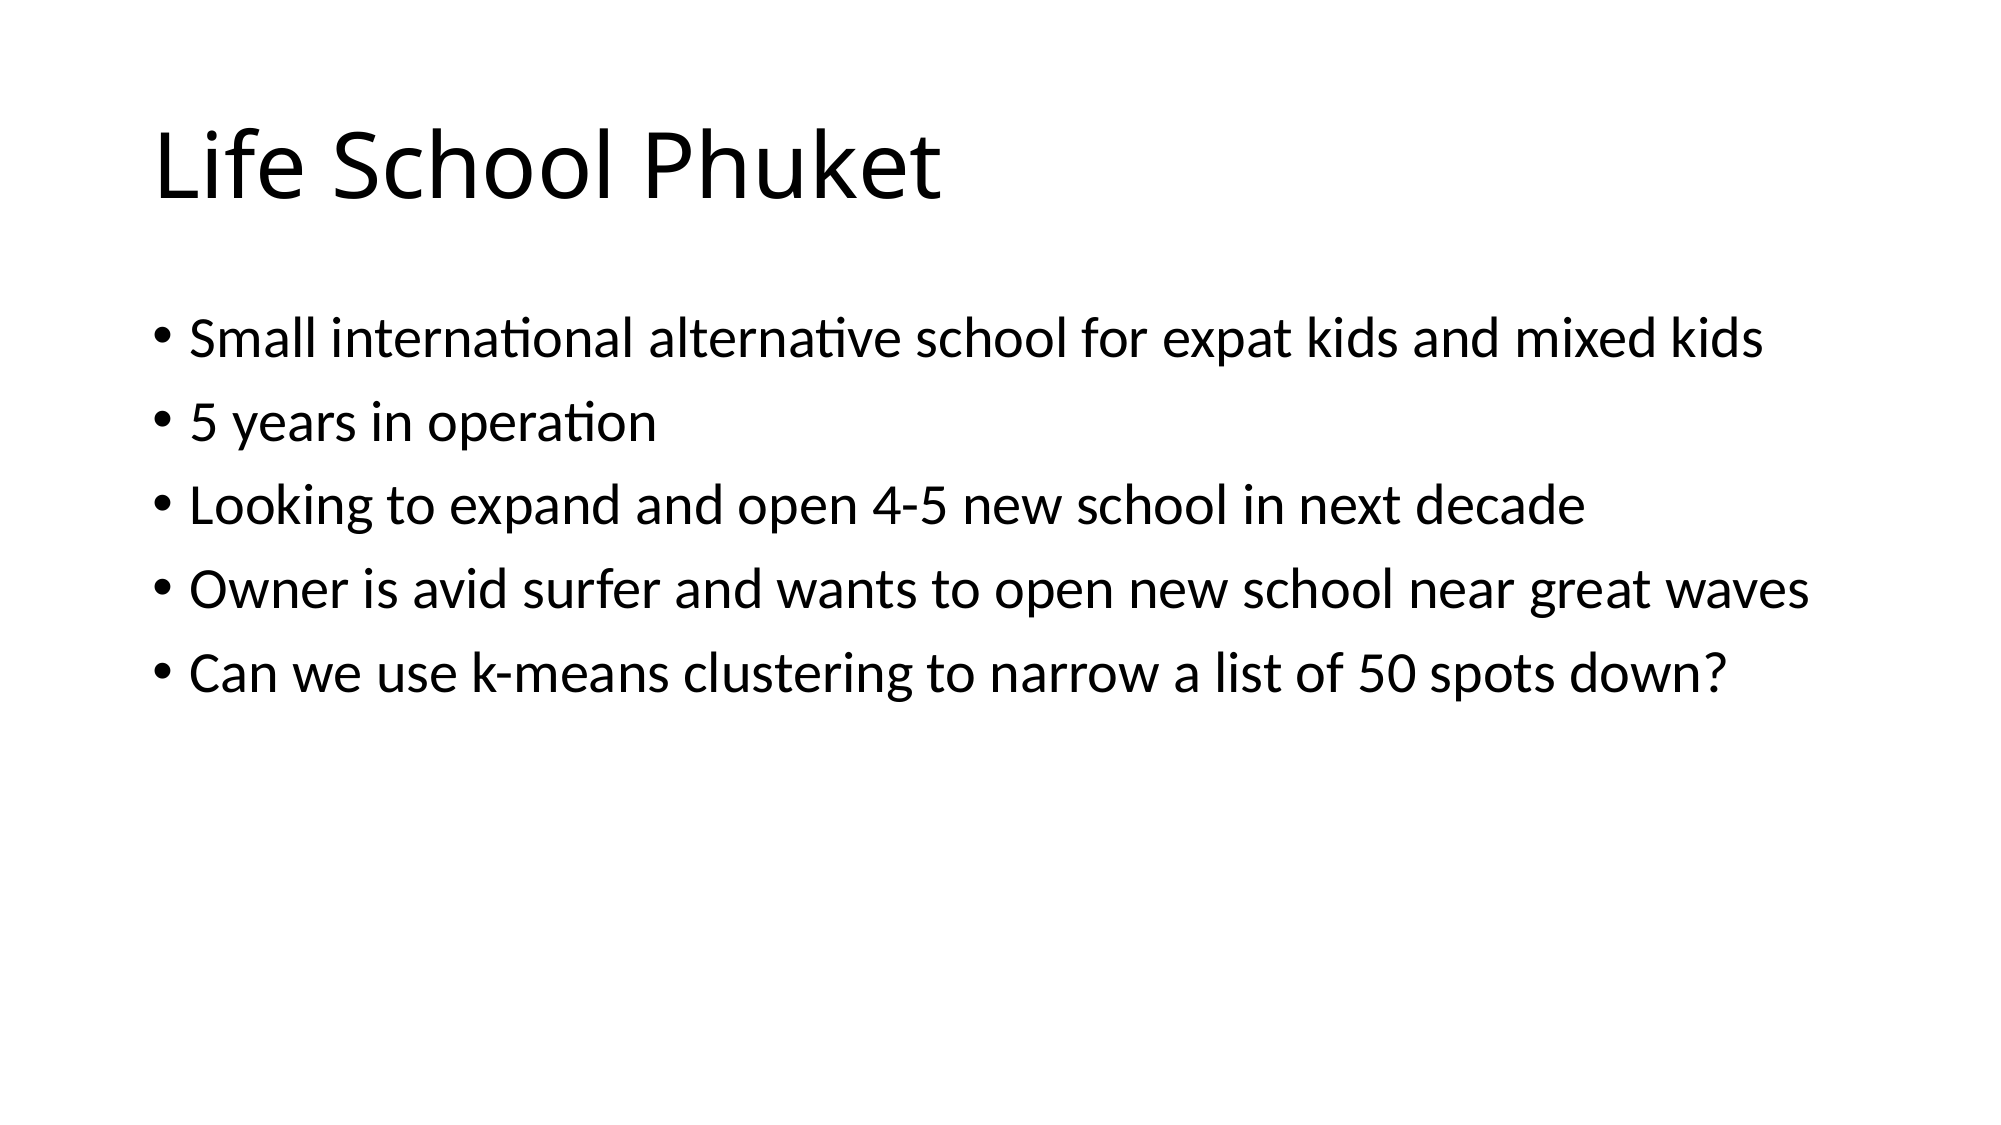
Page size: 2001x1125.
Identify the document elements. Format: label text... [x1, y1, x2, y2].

list Small international alternative school for expat kids and mixed kids 5 years in operation Looking to expand and open 4-5 new school in next decade Owner is avid surfer and wants to open new school near great waves Can we use k-means clustering to narrow a list of 50 spots down? [137, 299, 1863, 1014]
title Life School Phuket [137, 59, 1863, 278]
